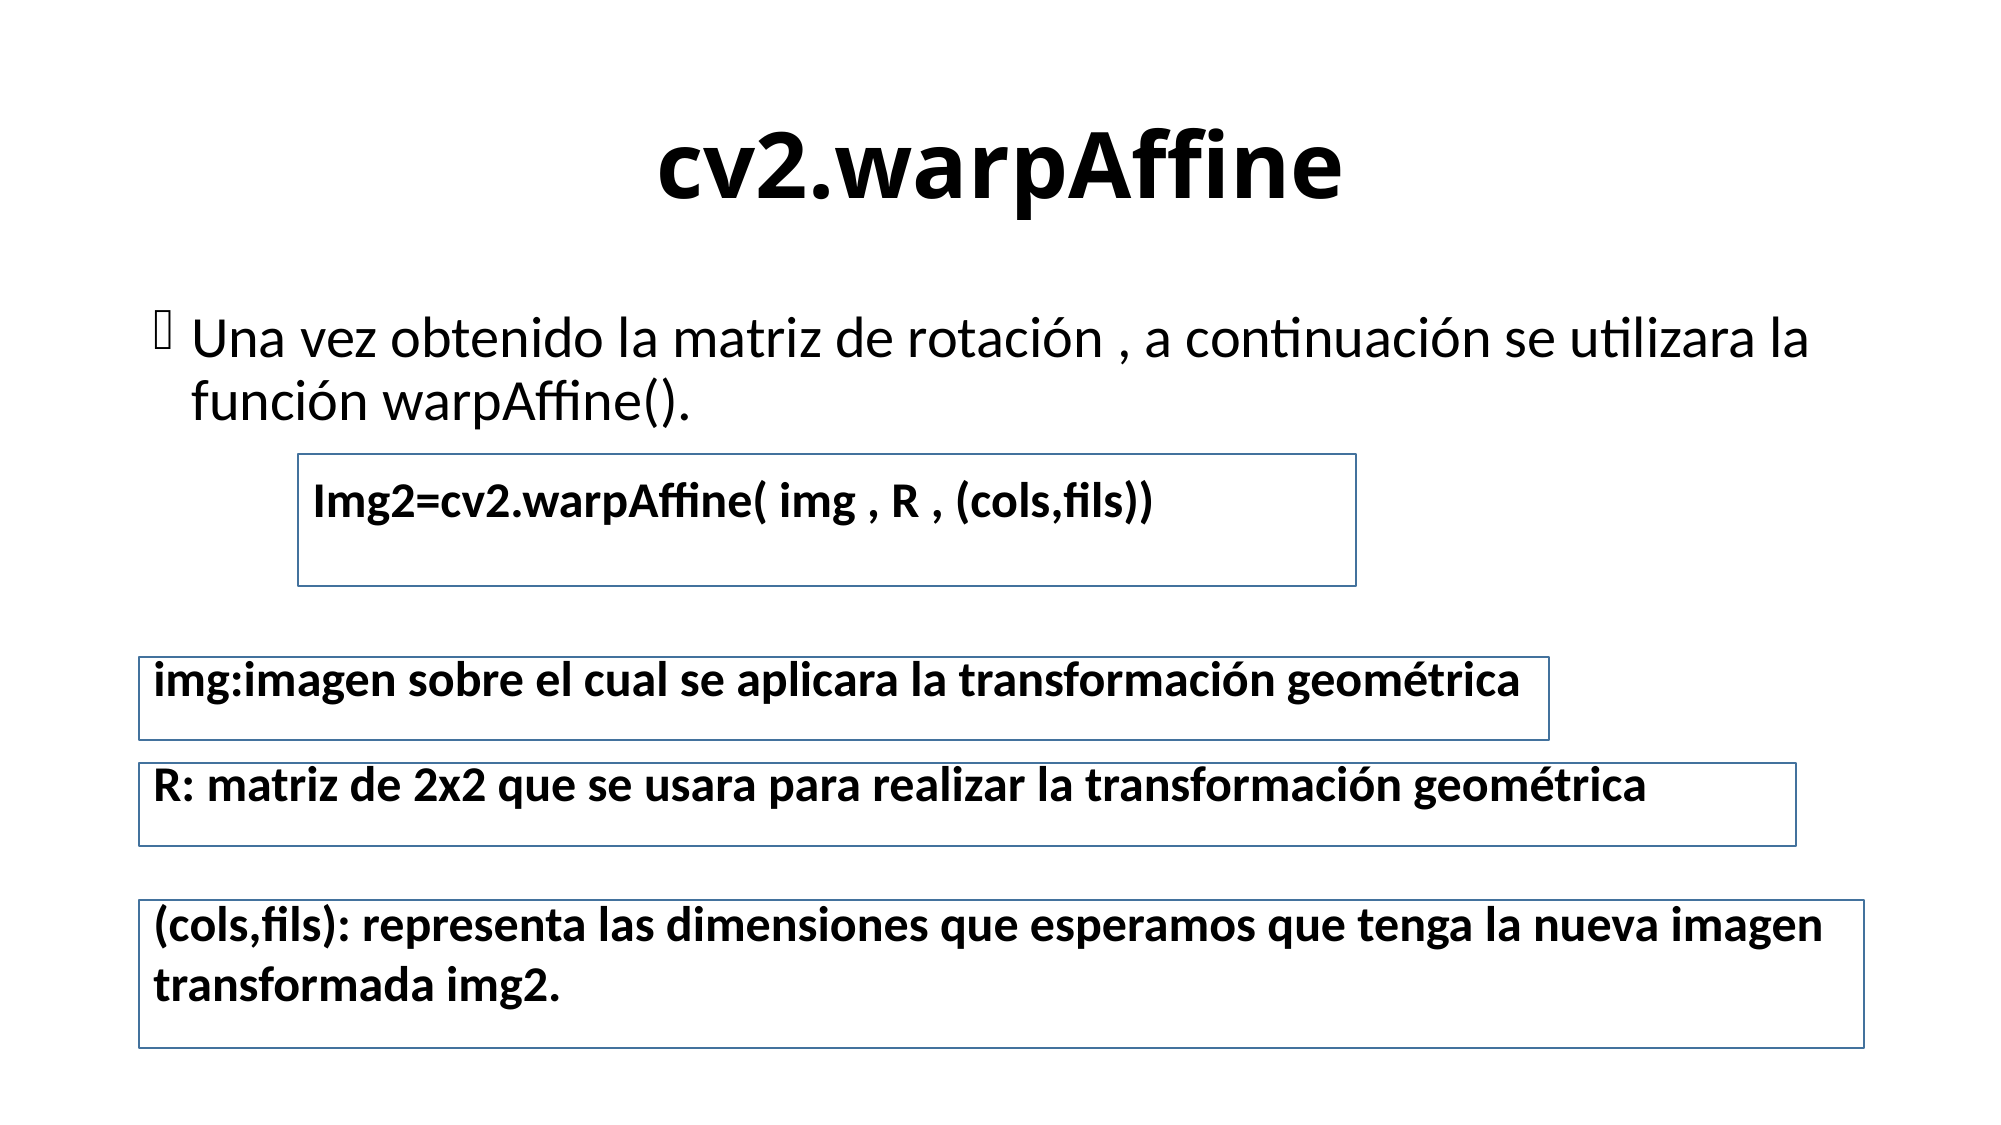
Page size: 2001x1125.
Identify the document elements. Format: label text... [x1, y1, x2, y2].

list Una vez obtenido la matriz de rotación , a continuación se utilizara la función warpAffine(). [138, 299, 1864, 899]
text_box R: matriz de 2x2 que se usara para realizar la transformación geométrica [138, 762, 1797, 847]
text_box img:imagen sobre el cual se aplicara la transformación geométrica [138, 656, 1550, 741]
text_box (cols,fils): representa las dimensiones que esperamos que tenga la nueva imagen transformada img2. [138, 899, 1865, 1049]
text_box Img2=cv2.warpAffine( img , R , (cols,fils)) [297, 453, 1357, 587]
title cv2.warpAffine [138, 60, 1864, 278]
